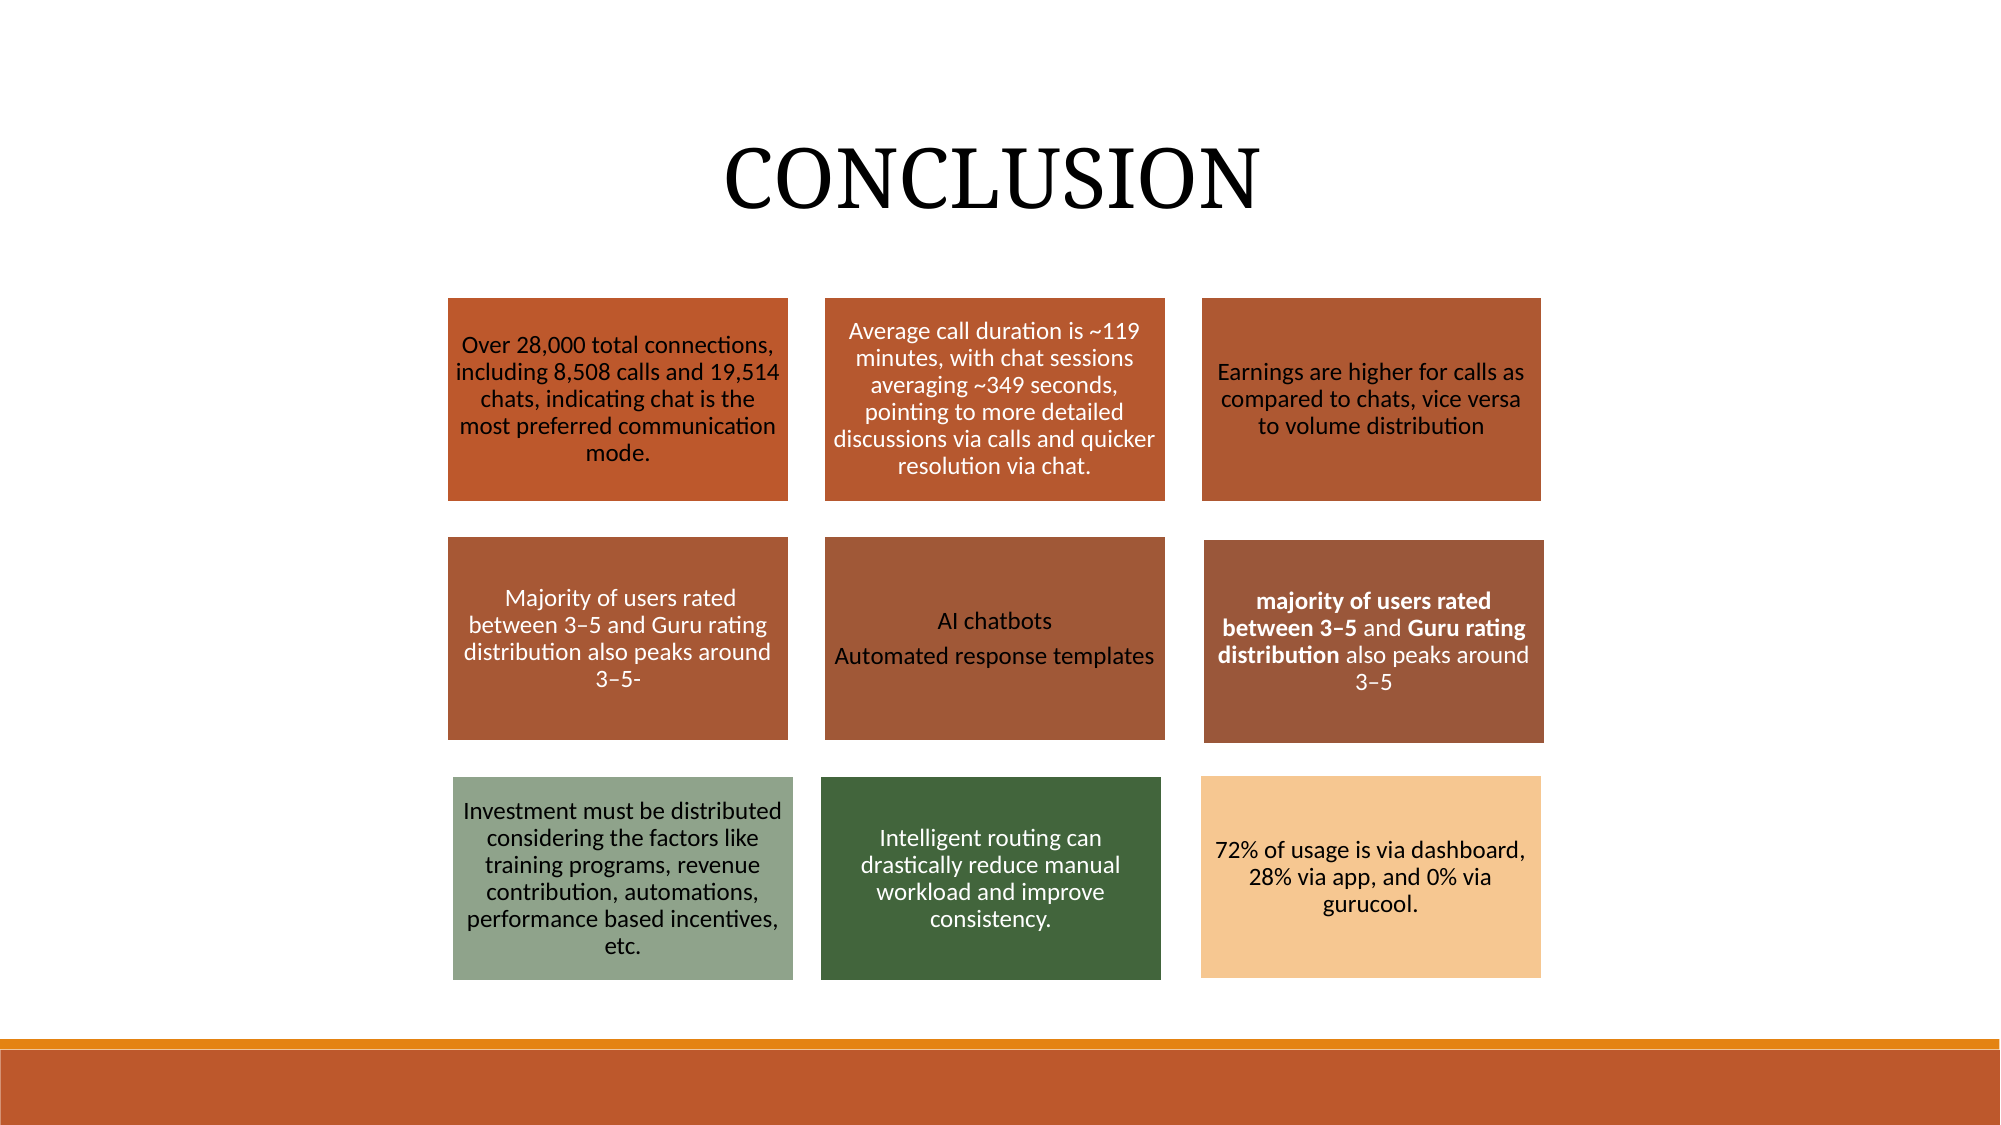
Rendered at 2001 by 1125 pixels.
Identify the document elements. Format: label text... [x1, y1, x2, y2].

text_box CONCLUSION [707, 94, 1550, 270]
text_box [331, 295, 1659, 983]
